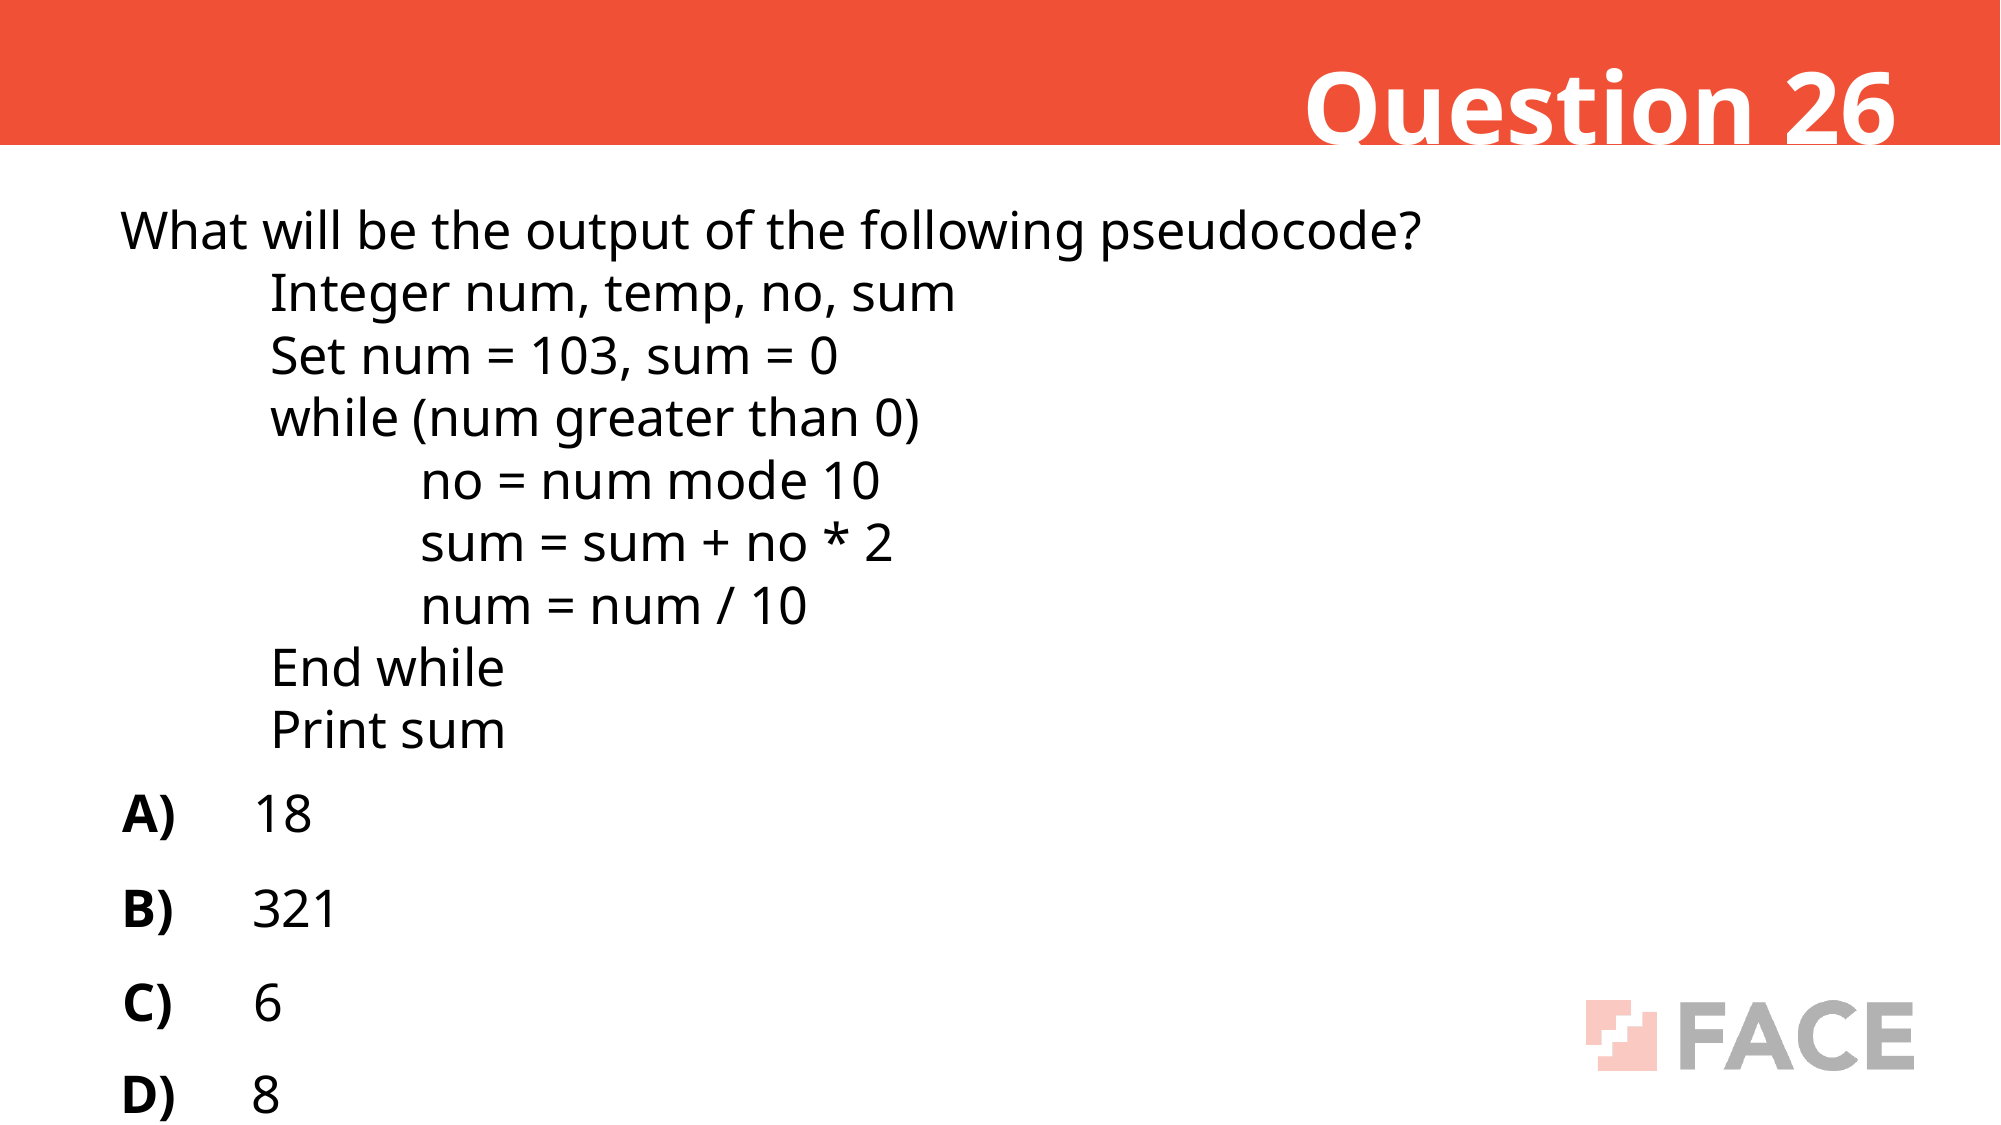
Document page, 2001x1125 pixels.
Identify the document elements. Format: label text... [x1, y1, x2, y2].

picture [1586, 1000, 1914, 1072]
text_box What will be the output of the following pseudocode? Integer num, temp, no, sum Set num = 103, sum = 0 while (num greater than 0) no = num mode 10 sum = sum + no * 2 num = num / 10 End while Print sum [105, 189, 1895, 767]
text_box [0, 0, 2000, 147]
text_box D) [105, 1023, 220, 1125]
text_box 321 [237, 836, 1894, 945]
text_box A) [107, 741, 223, 851]
text_box Question 26 [638, 37, 1914, 173]
text_box C) [107, 930, 223, 1040]
text_box B) [106, 836, 221, 945]
text_box 8 [236, 1023, 1893, 1125]
text_box 18 [238, 741, 1896, 851]
text_box 6 [238, 930, 1896, 1023]
